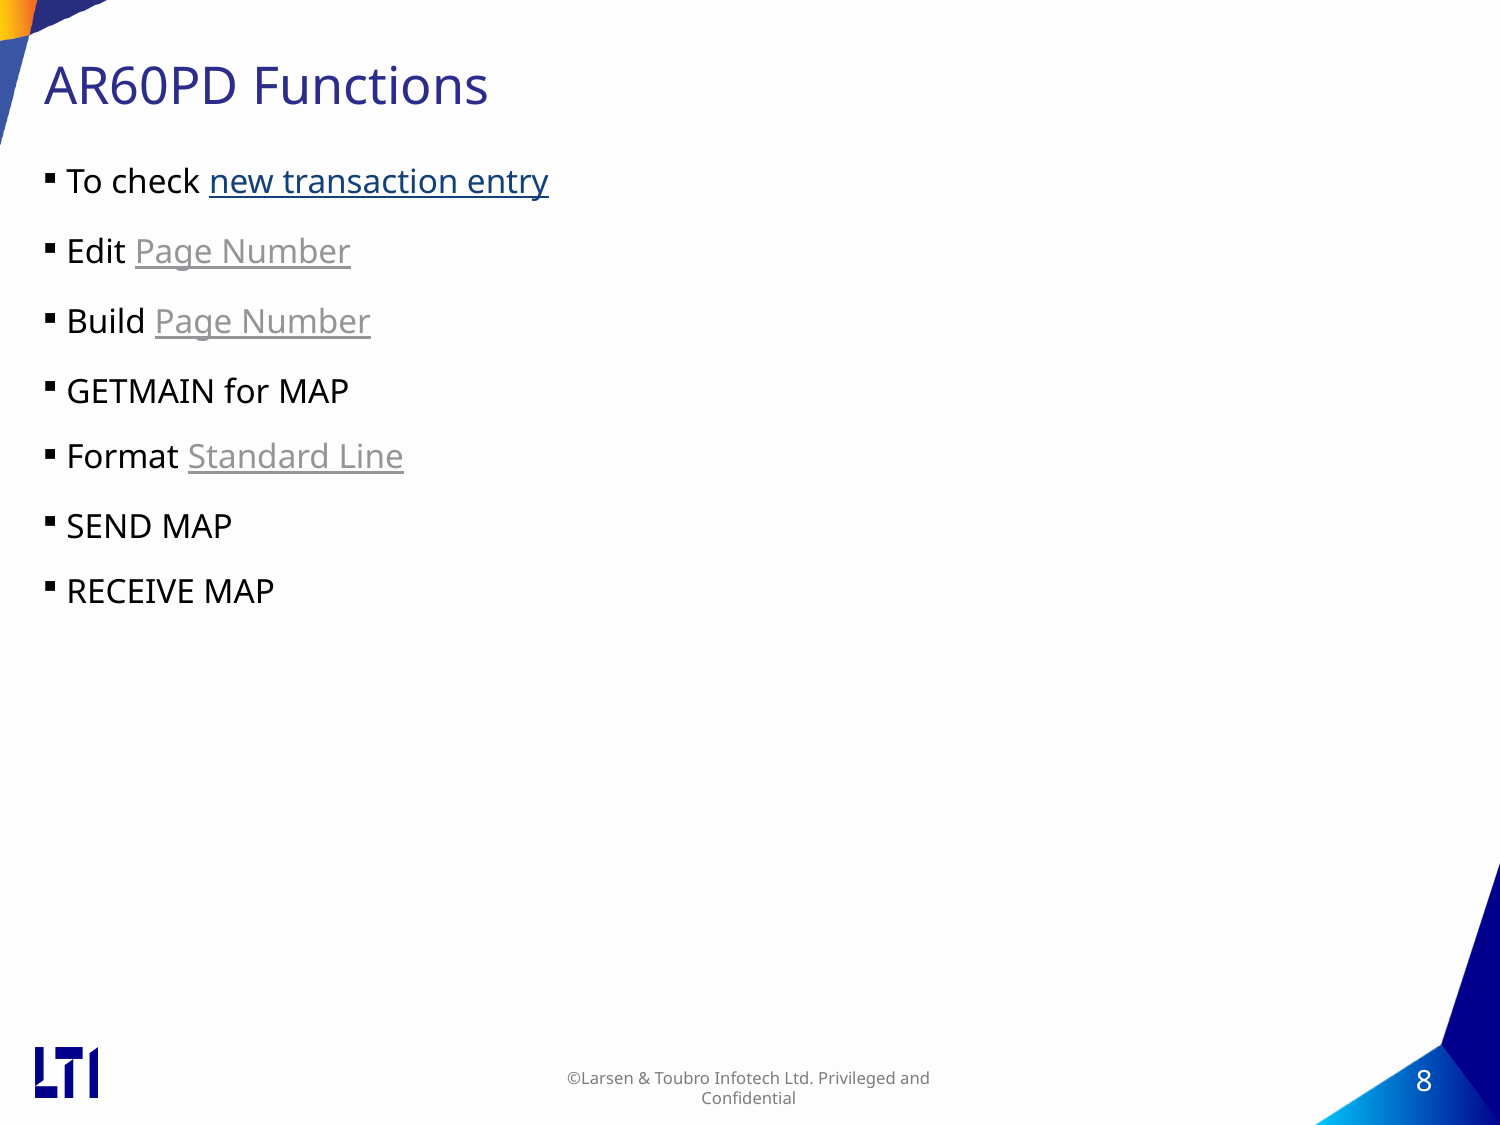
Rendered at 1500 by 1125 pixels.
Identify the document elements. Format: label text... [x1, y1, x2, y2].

picture [1310, 854, 1500, 1125]
list To check new transaction entry Edit Page Number Build Page Number GETMAIN for MAP Format Standard Line SEND MAP RECEIVE MAP [42, 159, 1456, 1021]
picture [0, 0, 110, 145]
picture [35, 1047, 98, 1098]
title AR60PD Functions [44, 52, 1455, 116]
